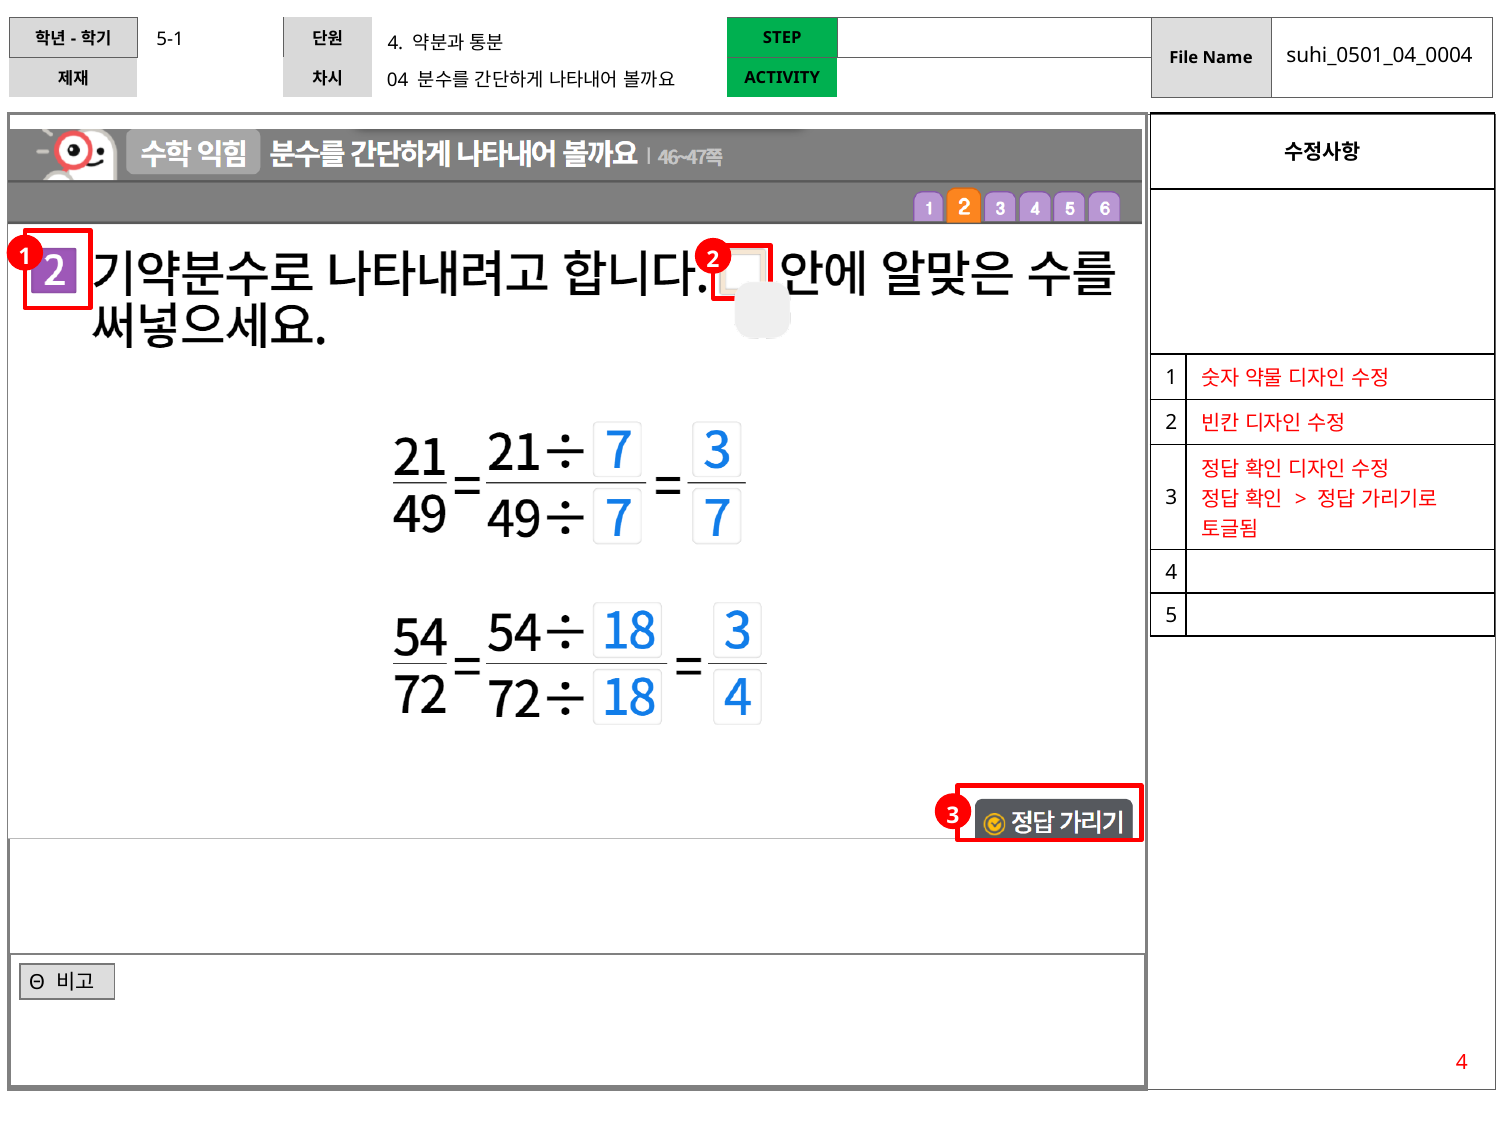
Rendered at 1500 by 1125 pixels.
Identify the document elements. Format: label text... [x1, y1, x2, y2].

table_cell [1187, 594, 1494, 635]
table_cell 5 [1151, 594, 1185, 635]
text_box 5-1 [141, 18, 284, 55]
text_box 04 분수를 간단하게 나타내어 볼까요 [372, 60, 821, 96]
table_cell 2 [1151, 400, 1185, 444]
picture [8, 129, 1142, 840]
table_cell 정답 확인 디자인 수정 정답 확인 > 정답 가리기로 토글됨 [1187, 445, 1494, 549]
text_box 4. 약분과 통분 [372, 23, 828, 48]
table_cell 빈칸 디자인 수정 [1187, 400, 1494, 444]
table_header 수정사항 [1151, 114, 1494, 188]
table_cell 3 [1151, 445, 1185, 549]
text_box suhi_0501_04_0004 [1271, 34, 1500, 75]
table_cell 숫자 약물 디자인 수정 [1187, 355, 1494, 399]
table_cell [1187, 550, 1494, 592]
table_cell 4 [1151, 550, 1185, 592]
table_cell [1151, 190, 1494, 353]
table_cell 1 [1151, 355, 1185, 399]
